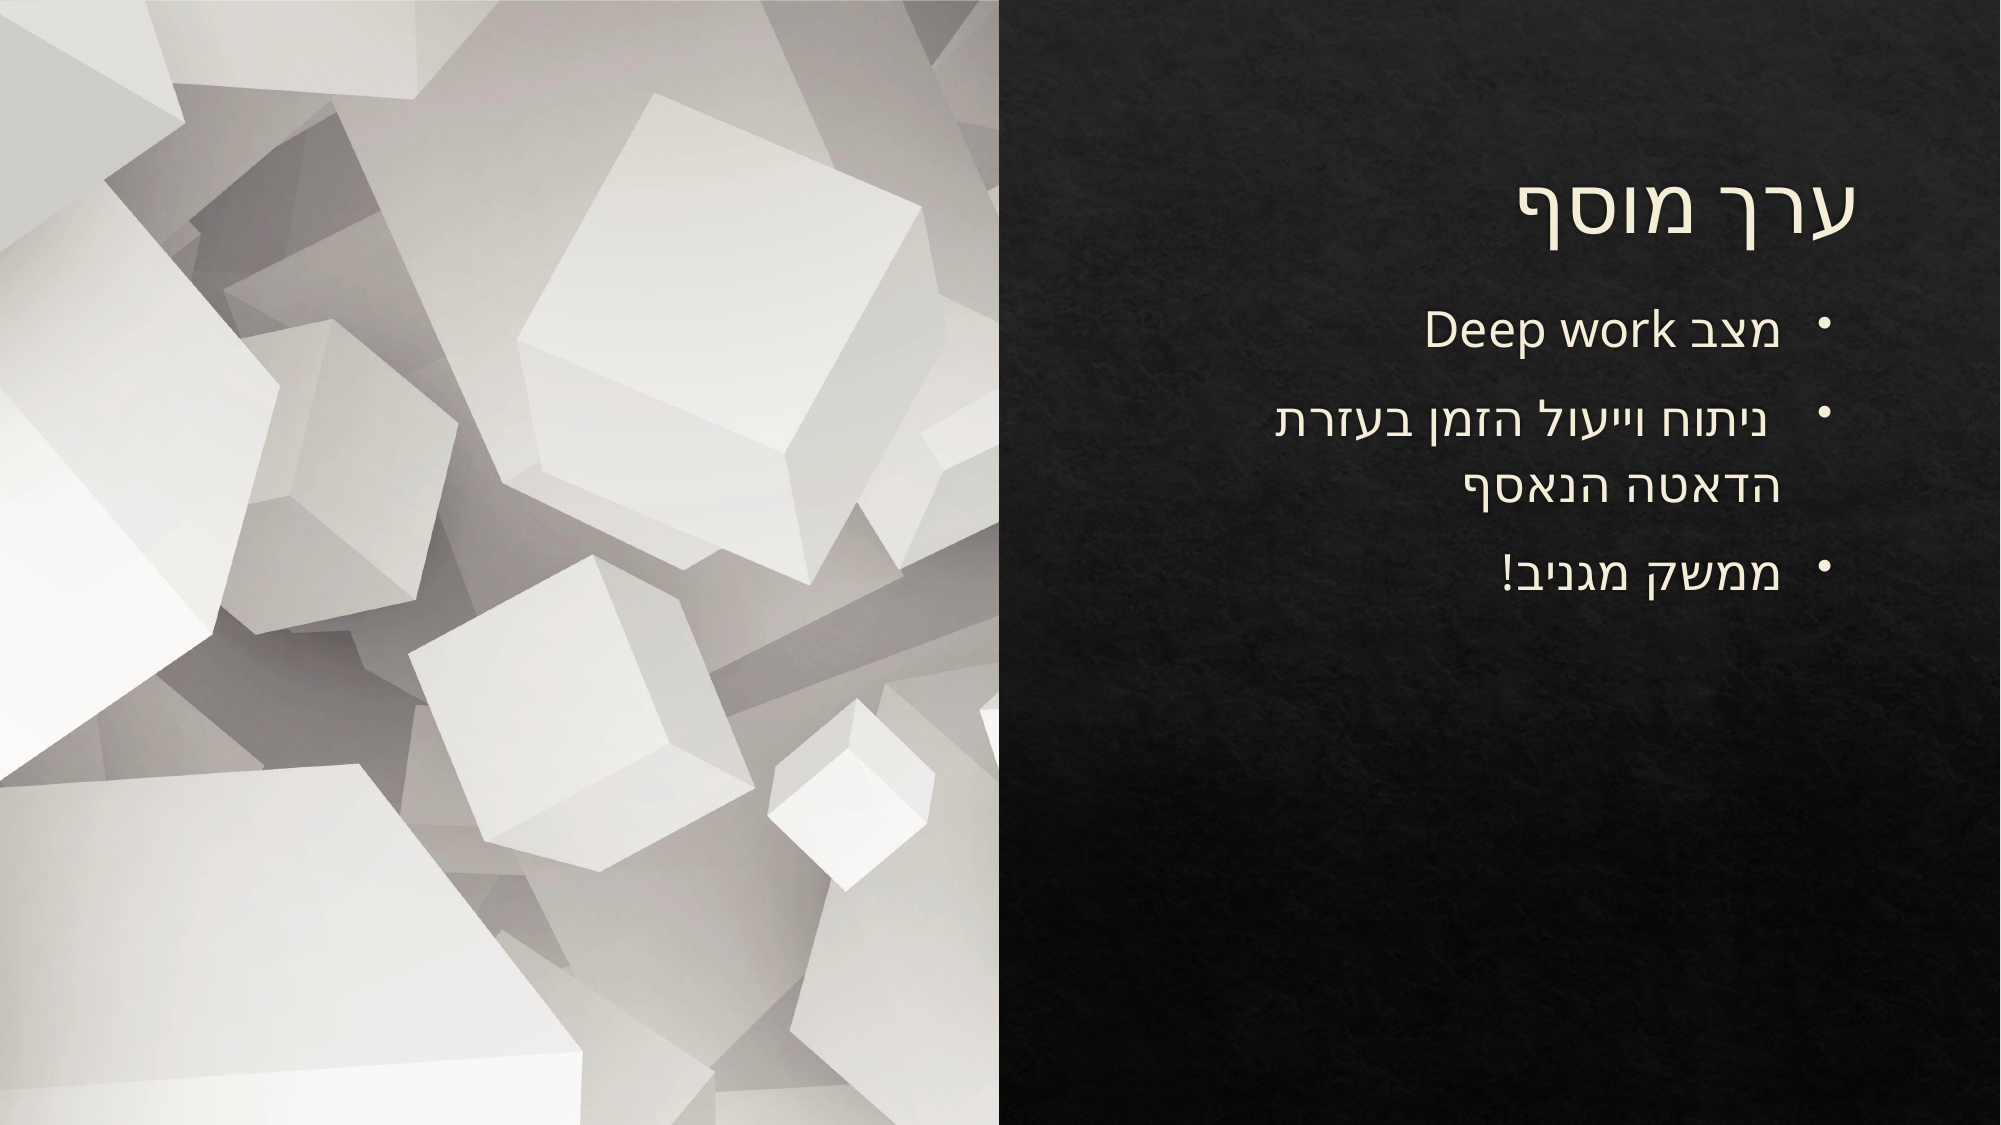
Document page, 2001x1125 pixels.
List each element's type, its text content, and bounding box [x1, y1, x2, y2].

picture [0, 0, 999, 1125]
list מצב Deep work ניתוח וייעול הזמן בעזרת הדאטה הנאסף ממשק מגניב! [1131, 284, 1855, 950]
title ערך מוסף [1131, 99, 1877, 260]
